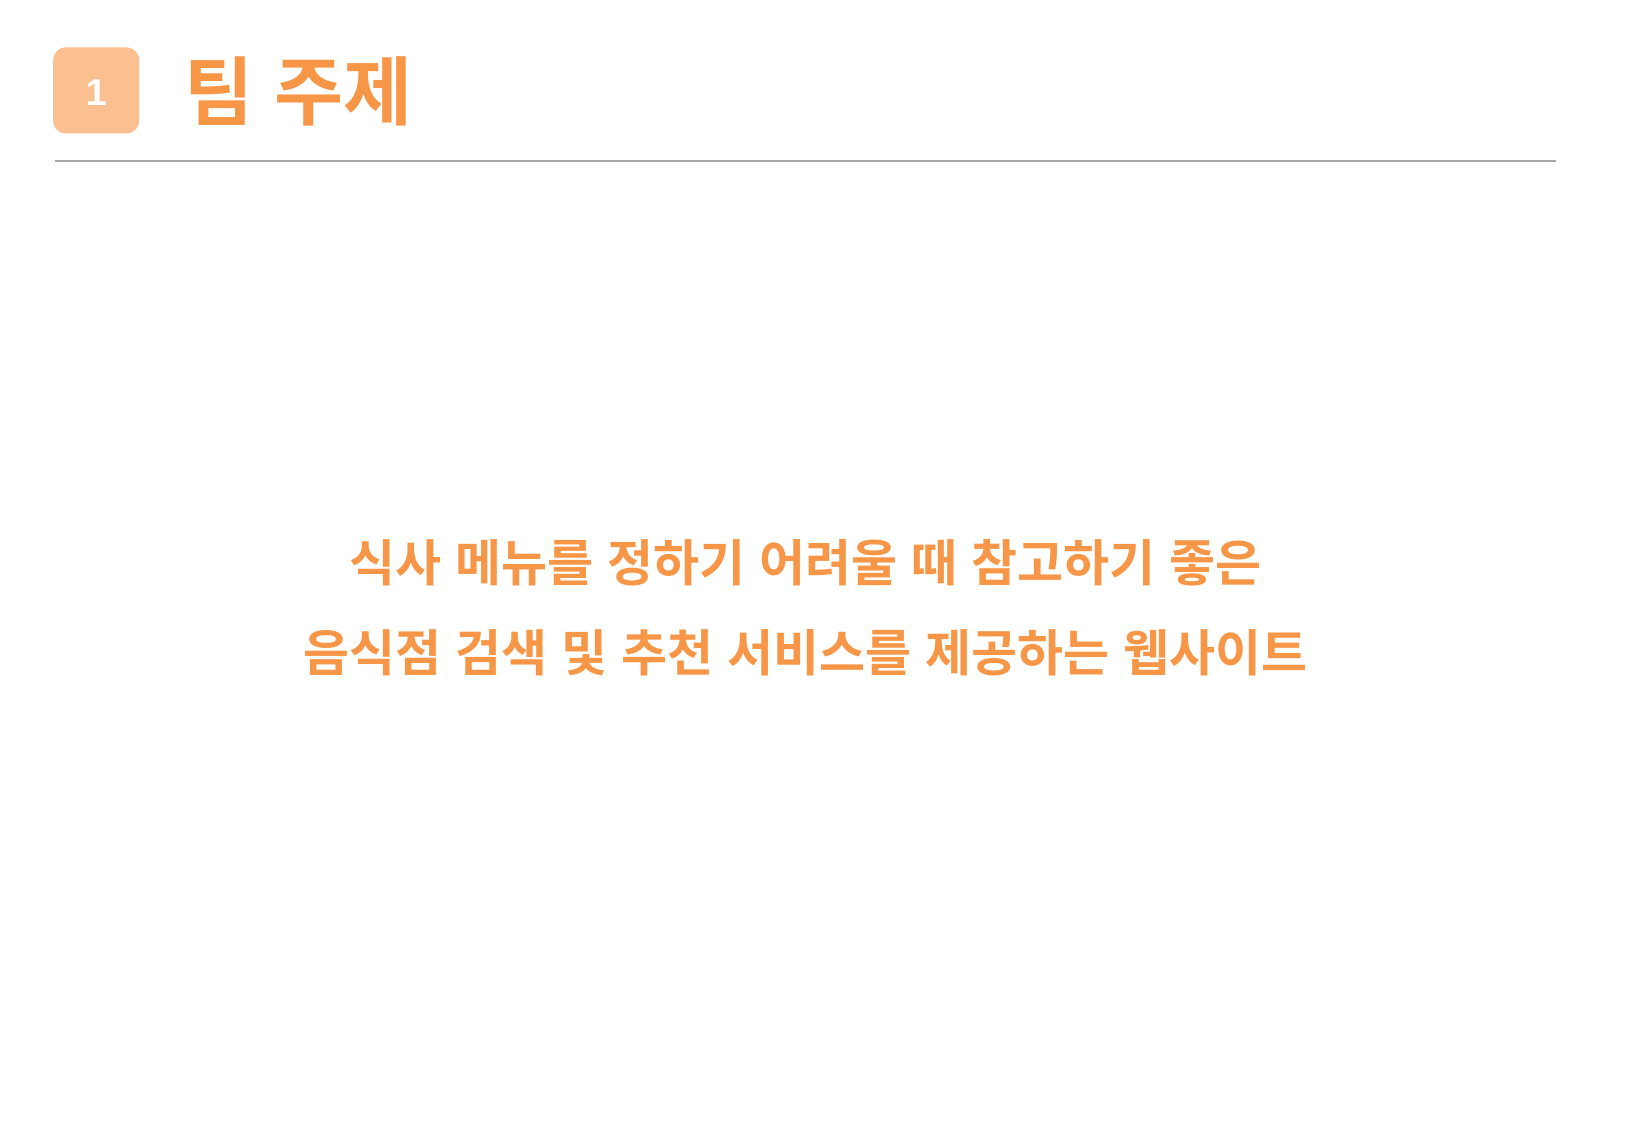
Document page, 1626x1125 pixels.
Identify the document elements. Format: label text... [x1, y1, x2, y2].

text_box 식사 메뉴를 정하기 어려울 때 참고하기 좋은 음식점 검색 및 추천 서비스를 제공하는 웹사이트 [112, 494, 1499, 689]
text_box 1 [50, 45, 142, 136]
text_box 팀 주제 [169, 37, 465, 143]
